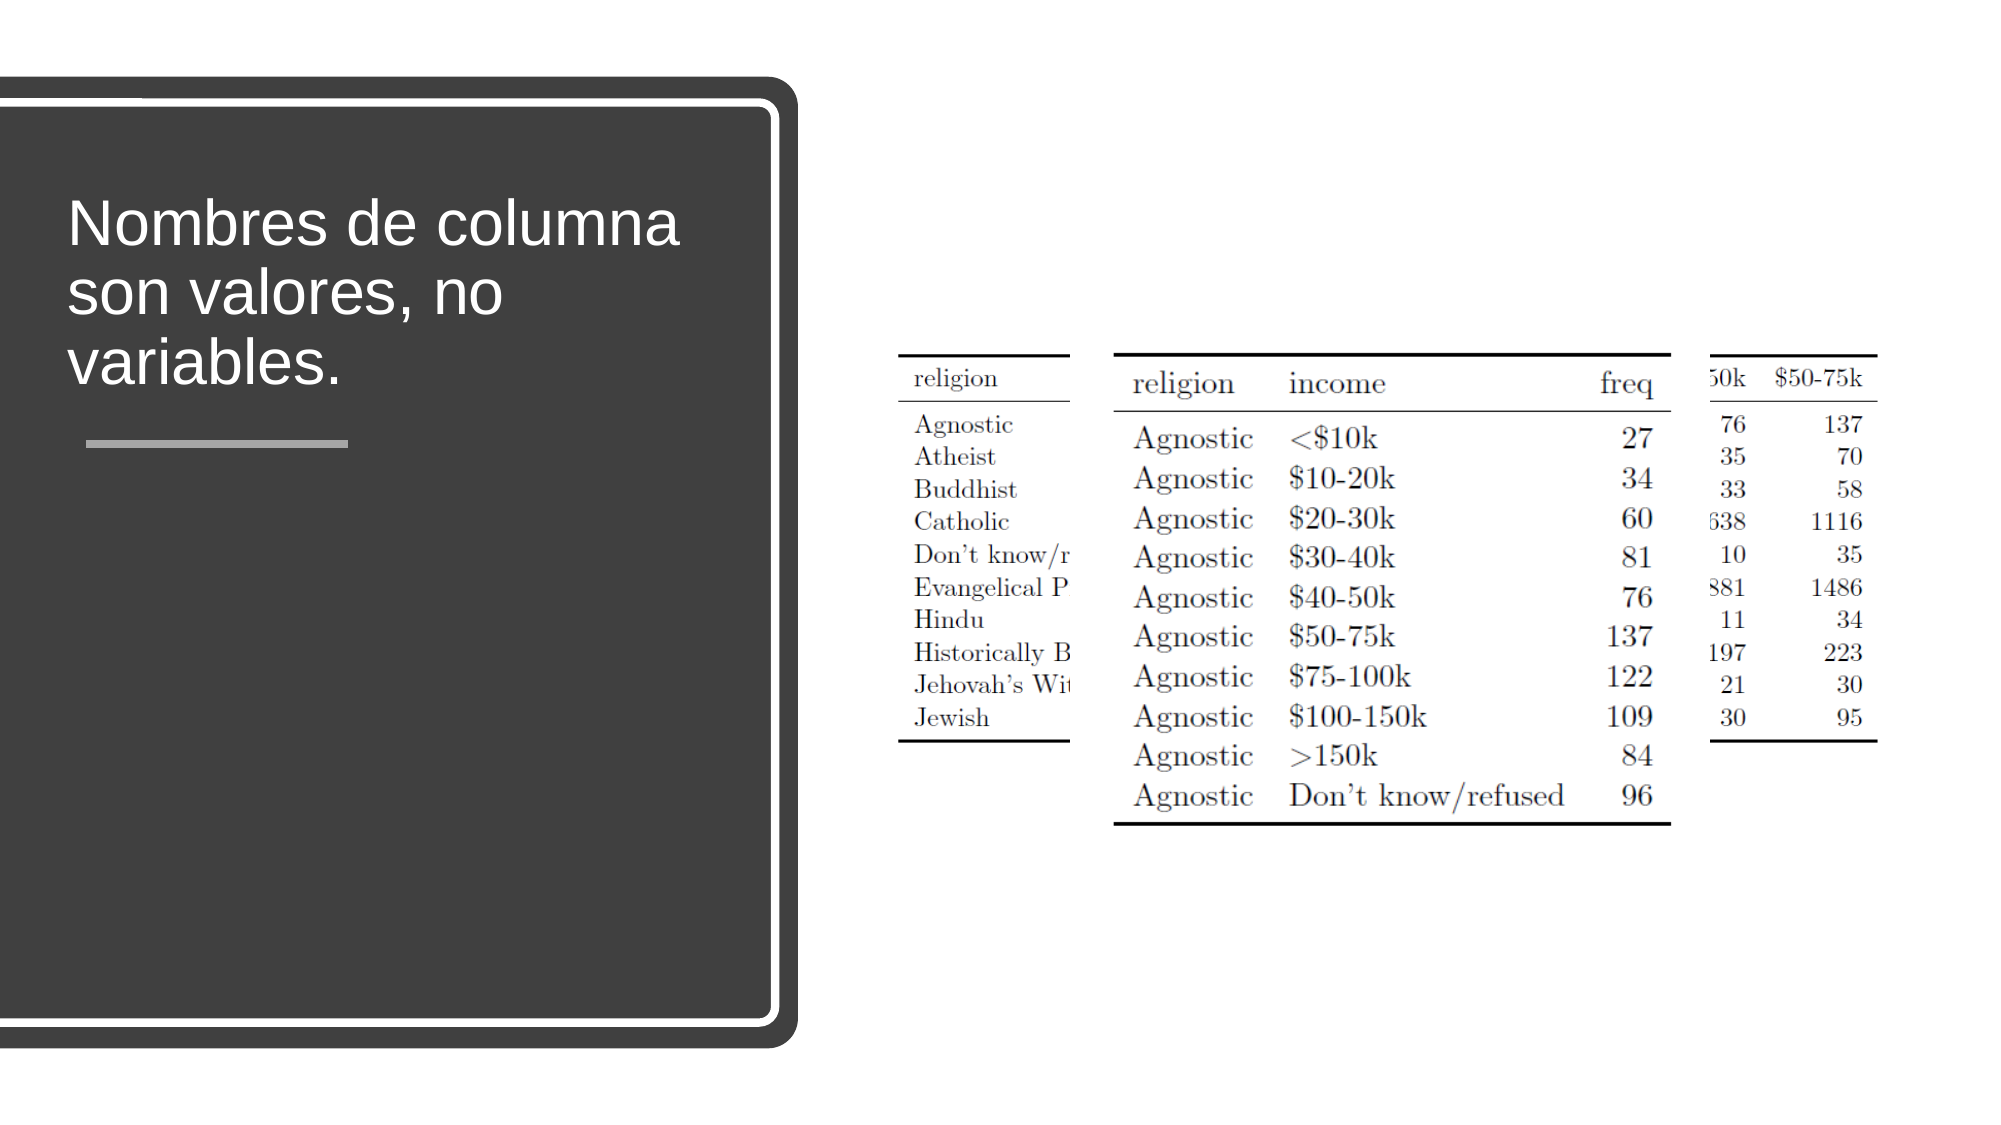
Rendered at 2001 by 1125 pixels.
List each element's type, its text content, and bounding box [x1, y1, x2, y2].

text_box [0, 101, 777, 1024]
title Nombres de columna son valores, no variables. [52, 160, 725, 428]
picture [853, 323, 1927, 851]
text_box [0, 75, 799, 1050]
